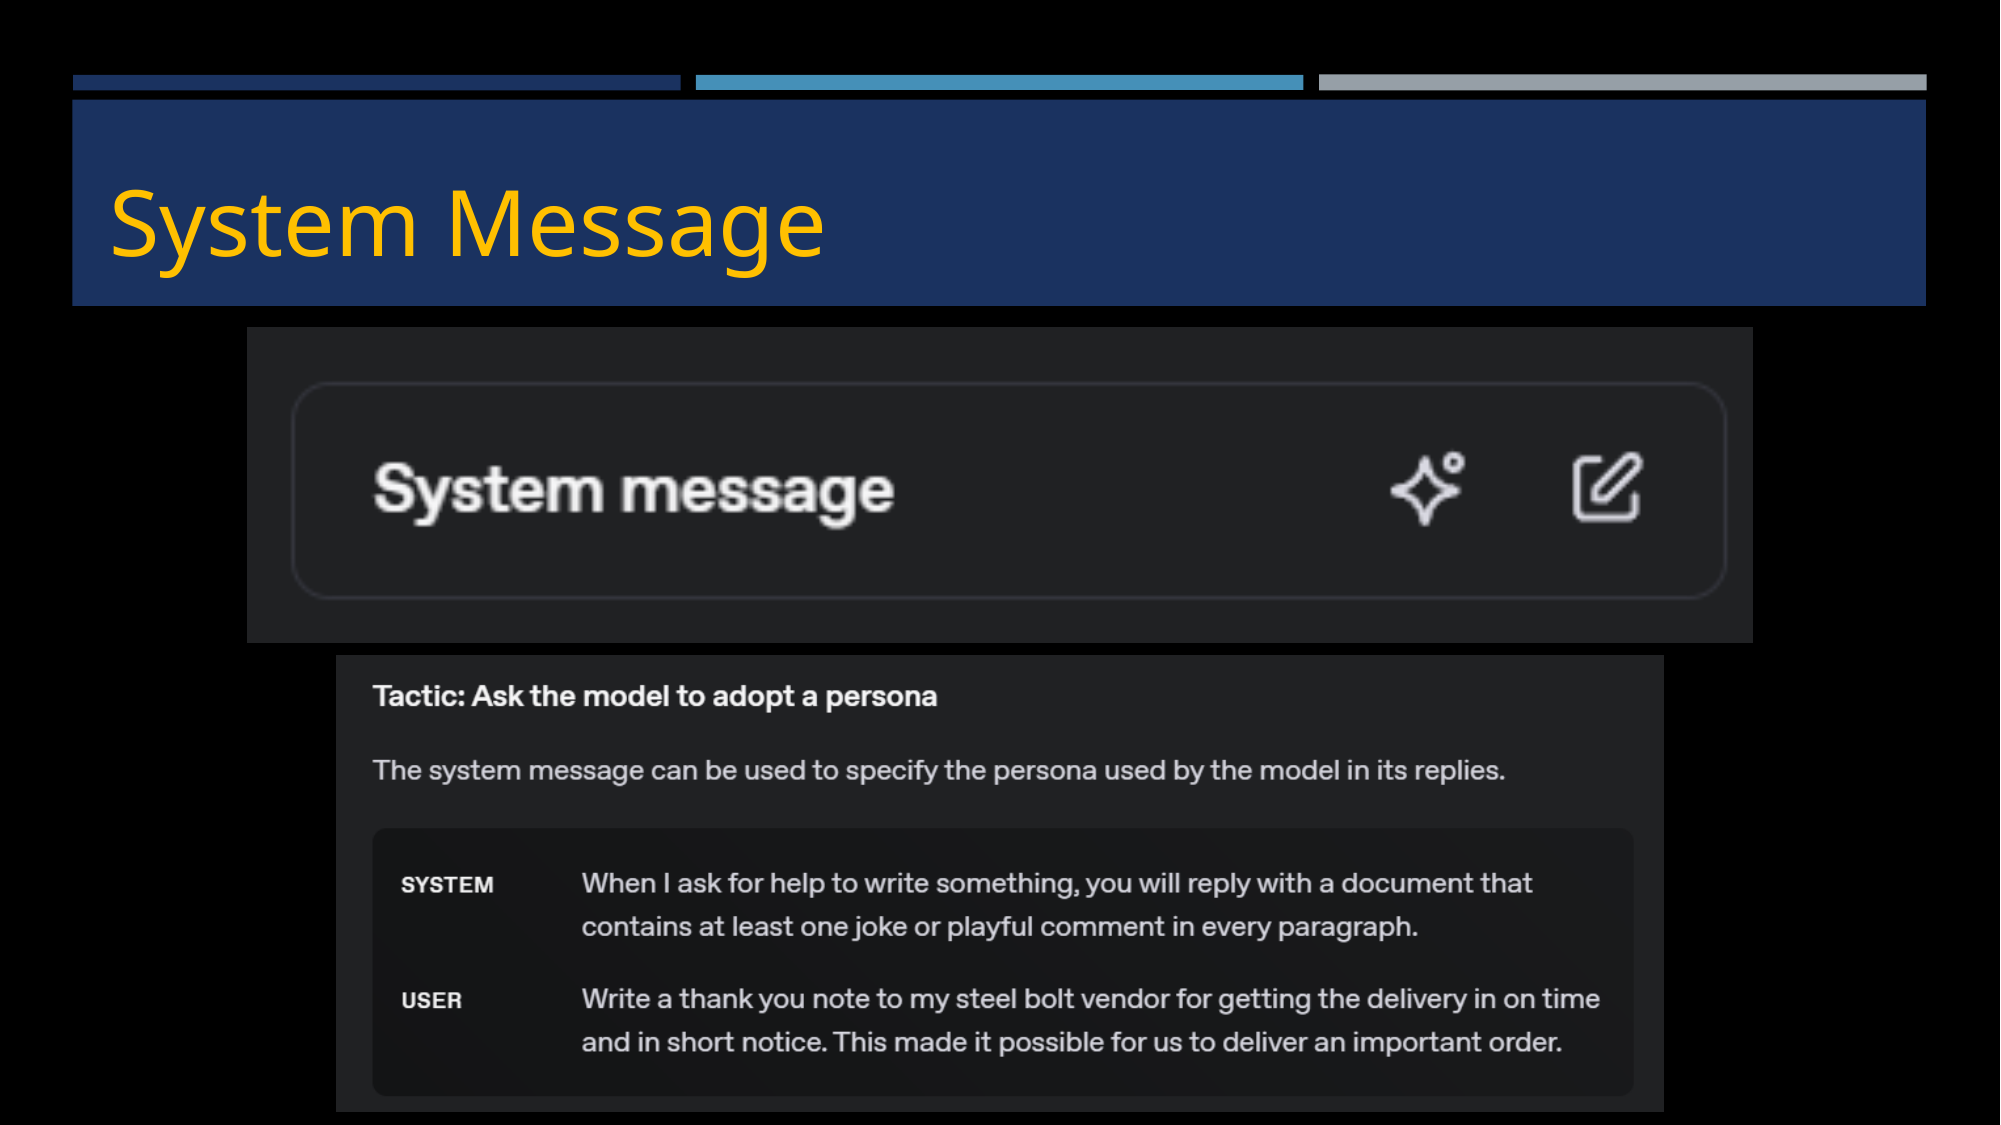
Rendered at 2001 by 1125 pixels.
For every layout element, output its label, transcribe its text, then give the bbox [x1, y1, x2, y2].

title System Message [94, 119, 1904, 282]
picture [246, 327, 1753, 643]
picture [335, 654, 1664, 1112]
